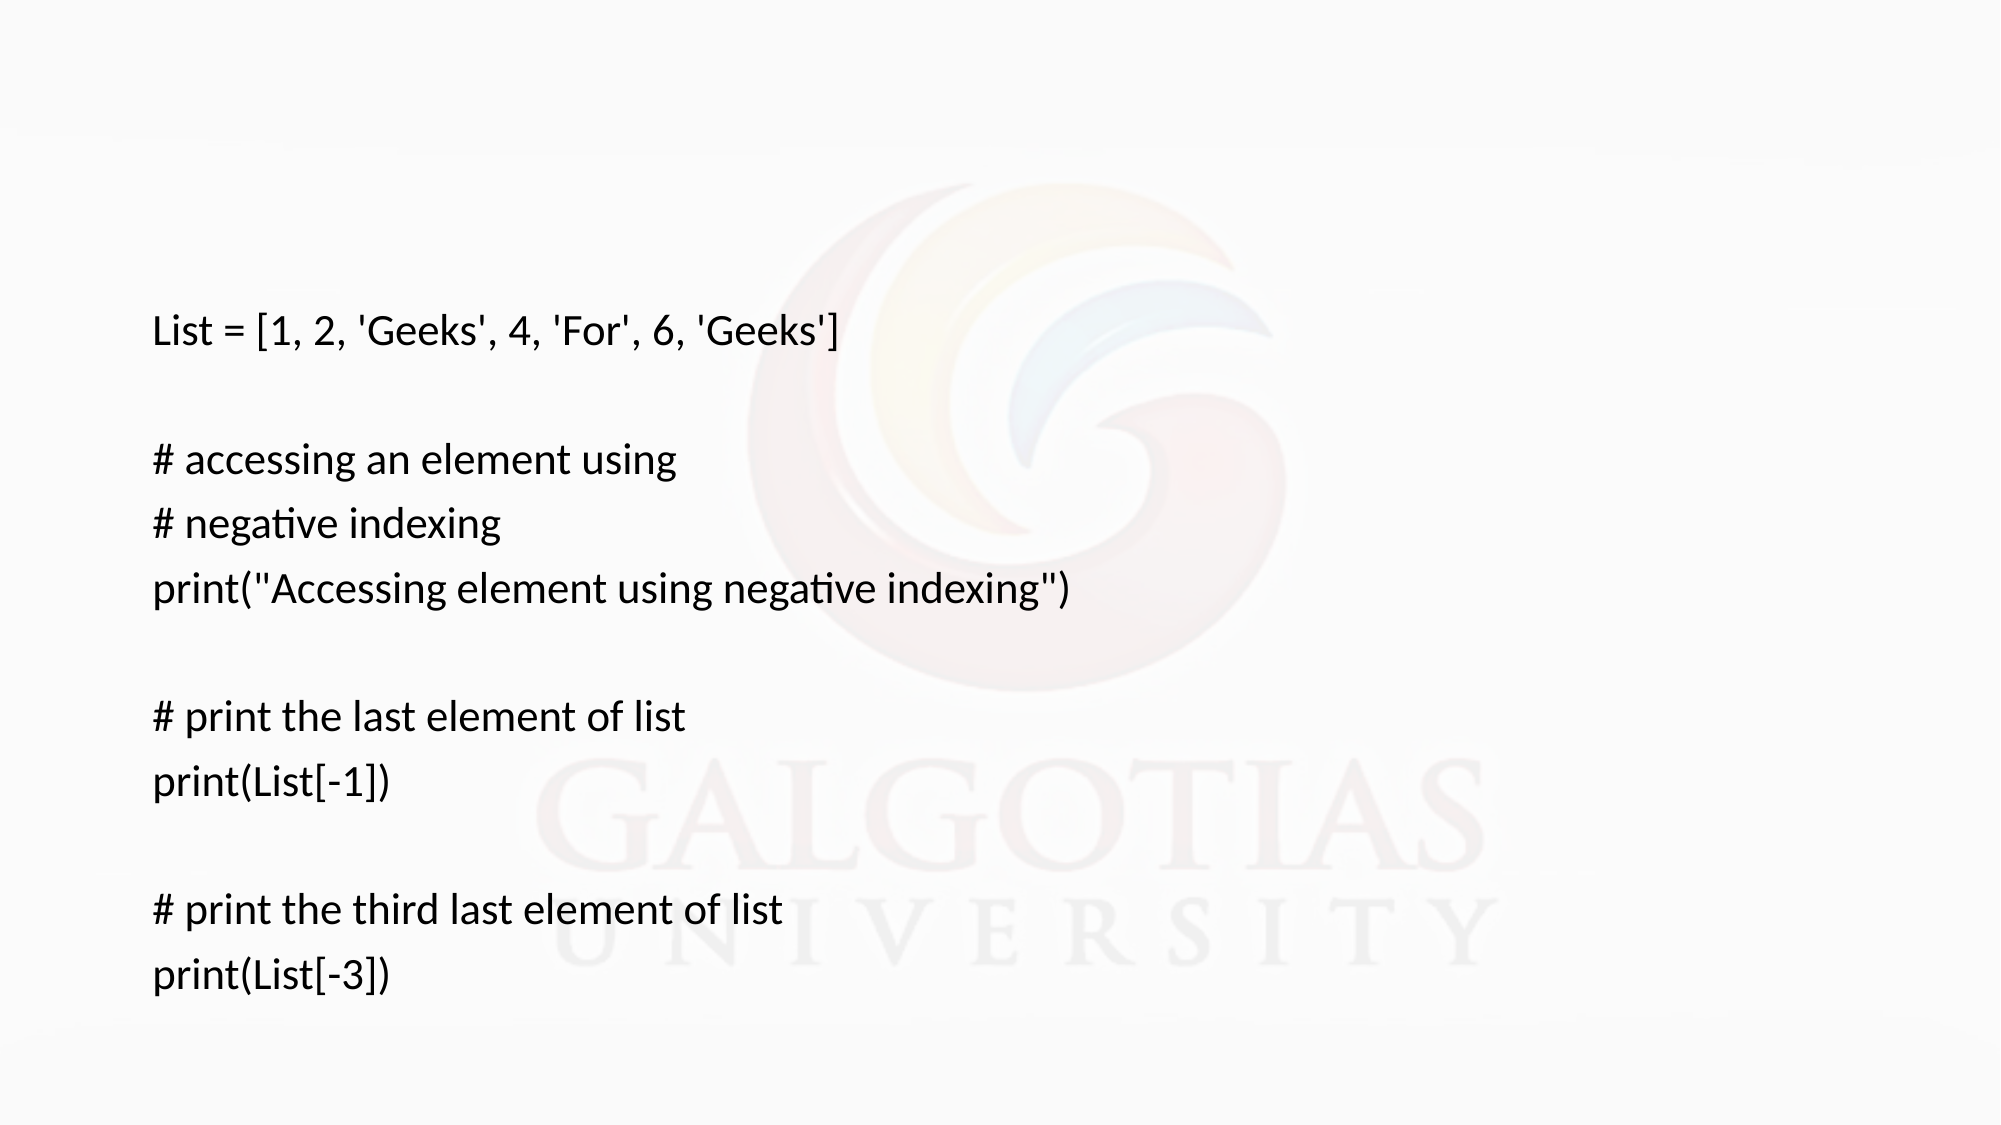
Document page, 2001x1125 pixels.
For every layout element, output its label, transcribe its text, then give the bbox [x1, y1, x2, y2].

list List = [1, 2, 'Geeks', 4, 'For', 6, 'Geeks'] # accessing an element using # negative indexing print("Accessing element using negative indexing") # print the last element of list print(List[-1]) # print the third last element of list print(List[-3]) [137, 299, 1863, 1014]
